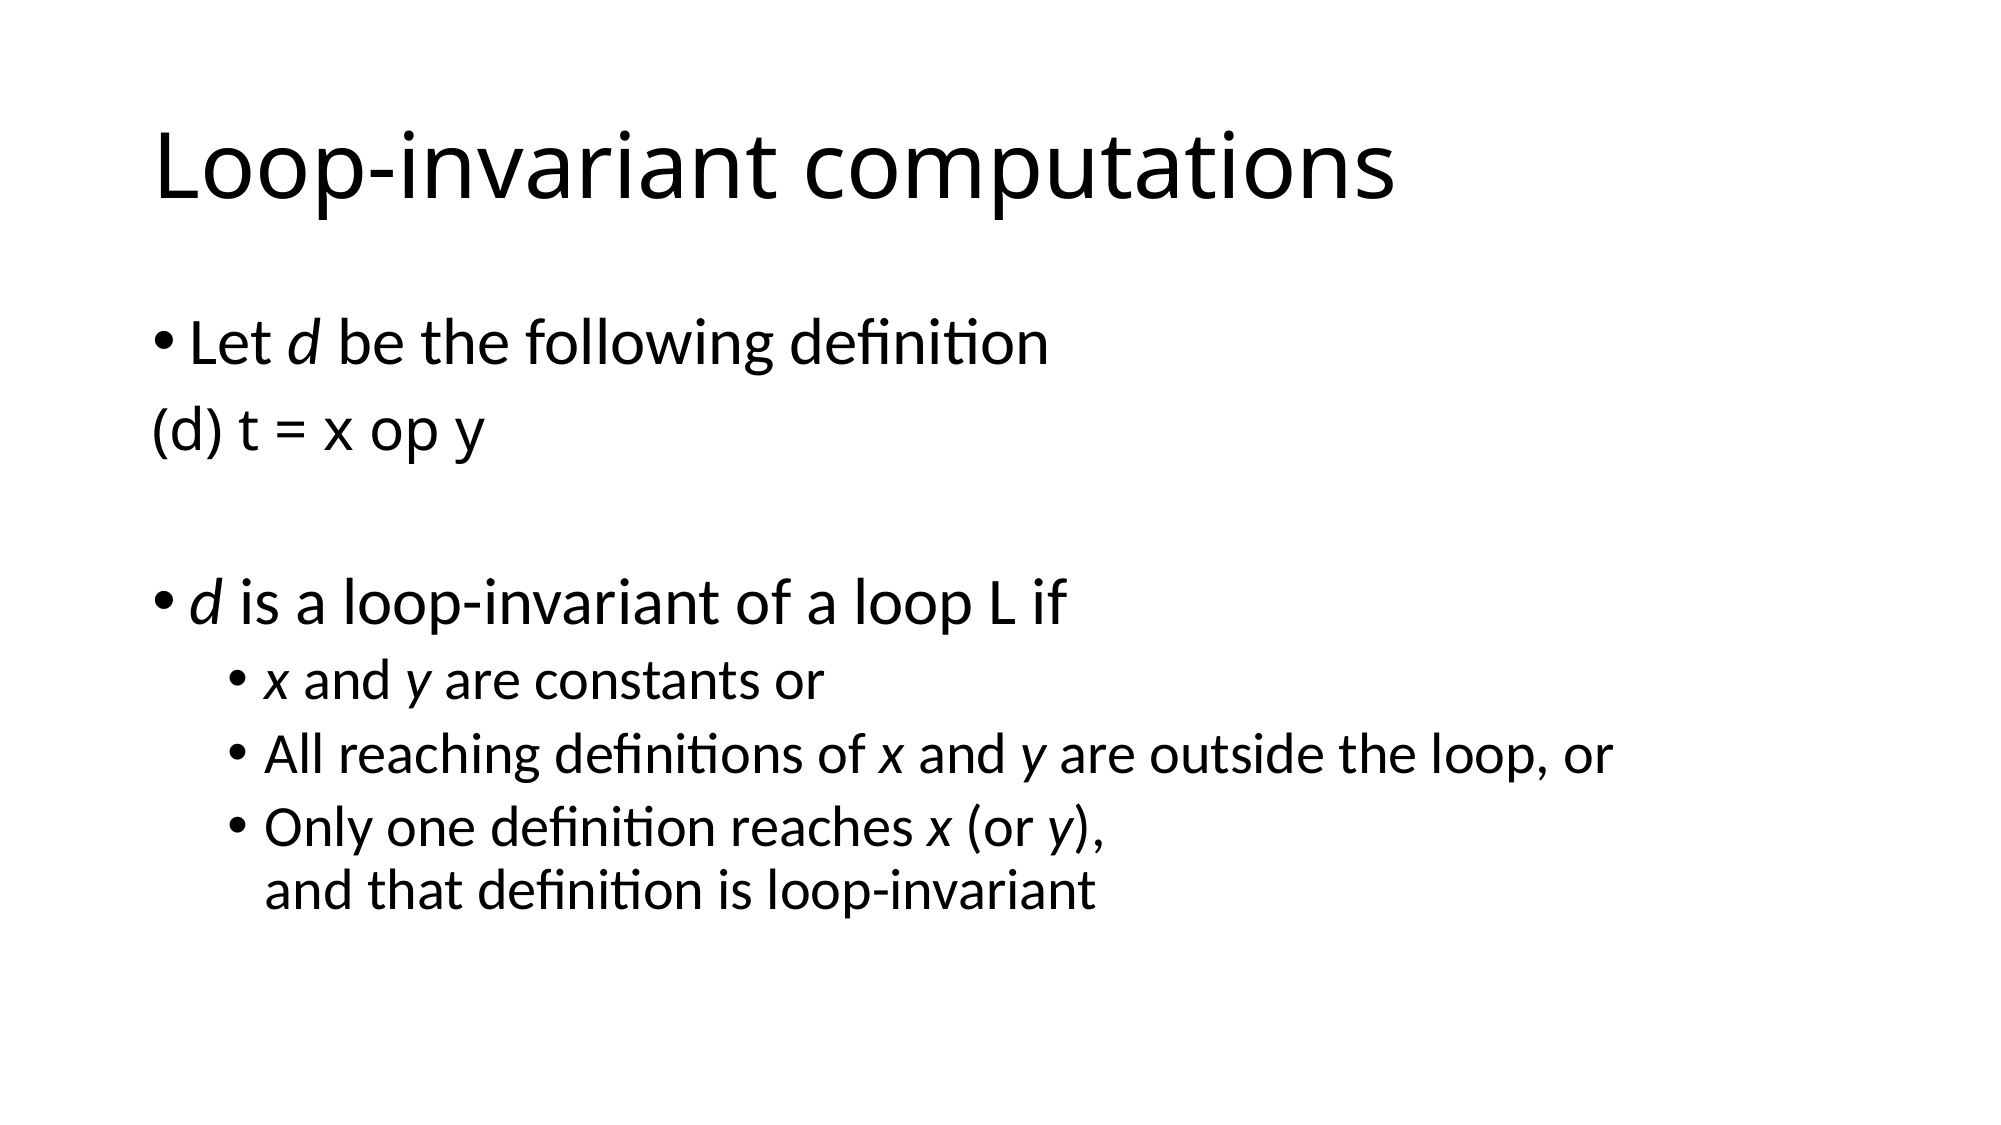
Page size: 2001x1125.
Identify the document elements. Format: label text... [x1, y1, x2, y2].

title Loop-invariant computations [137, 59, 1863, 278]
list Let d be the following definition (d) t = x op y d is a loop-invariant of a loop L if x and y are constants or All reaching definitions of x and y are outside the loop, or Only one definition reaches x (or y), and that definition is loop-invariant [137, 299, 1863, 1014]
